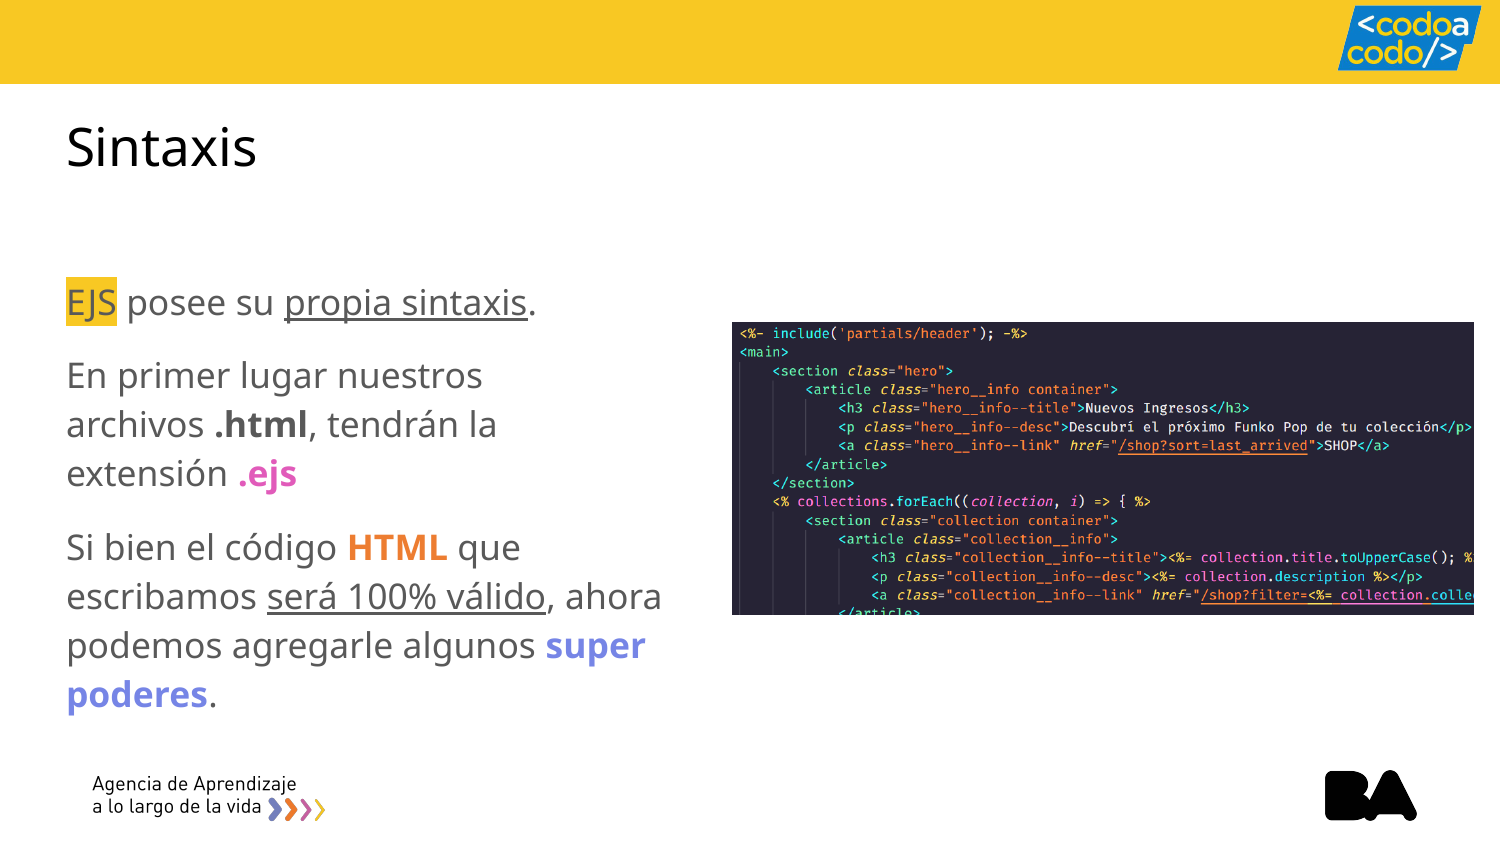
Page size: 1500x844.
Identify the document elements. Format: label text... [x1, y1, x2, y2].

picture [732, 322, 1475, 615]
picture [70, 756, 344, 835]
title Sintaxis [51, 98, 1449, 192]
picture [1325, 770, 1417, 821]
list EJS posee su propia sintaxis. En primer lugar nuestros archivos .html, tendrán la extensión .ejs Si bien el código HTML que escribamos será 100% válido, ahora podemos agregarle algunos super poderes. [51, 258, 733, 679]
picture [1337, 5, 1482, 71]
